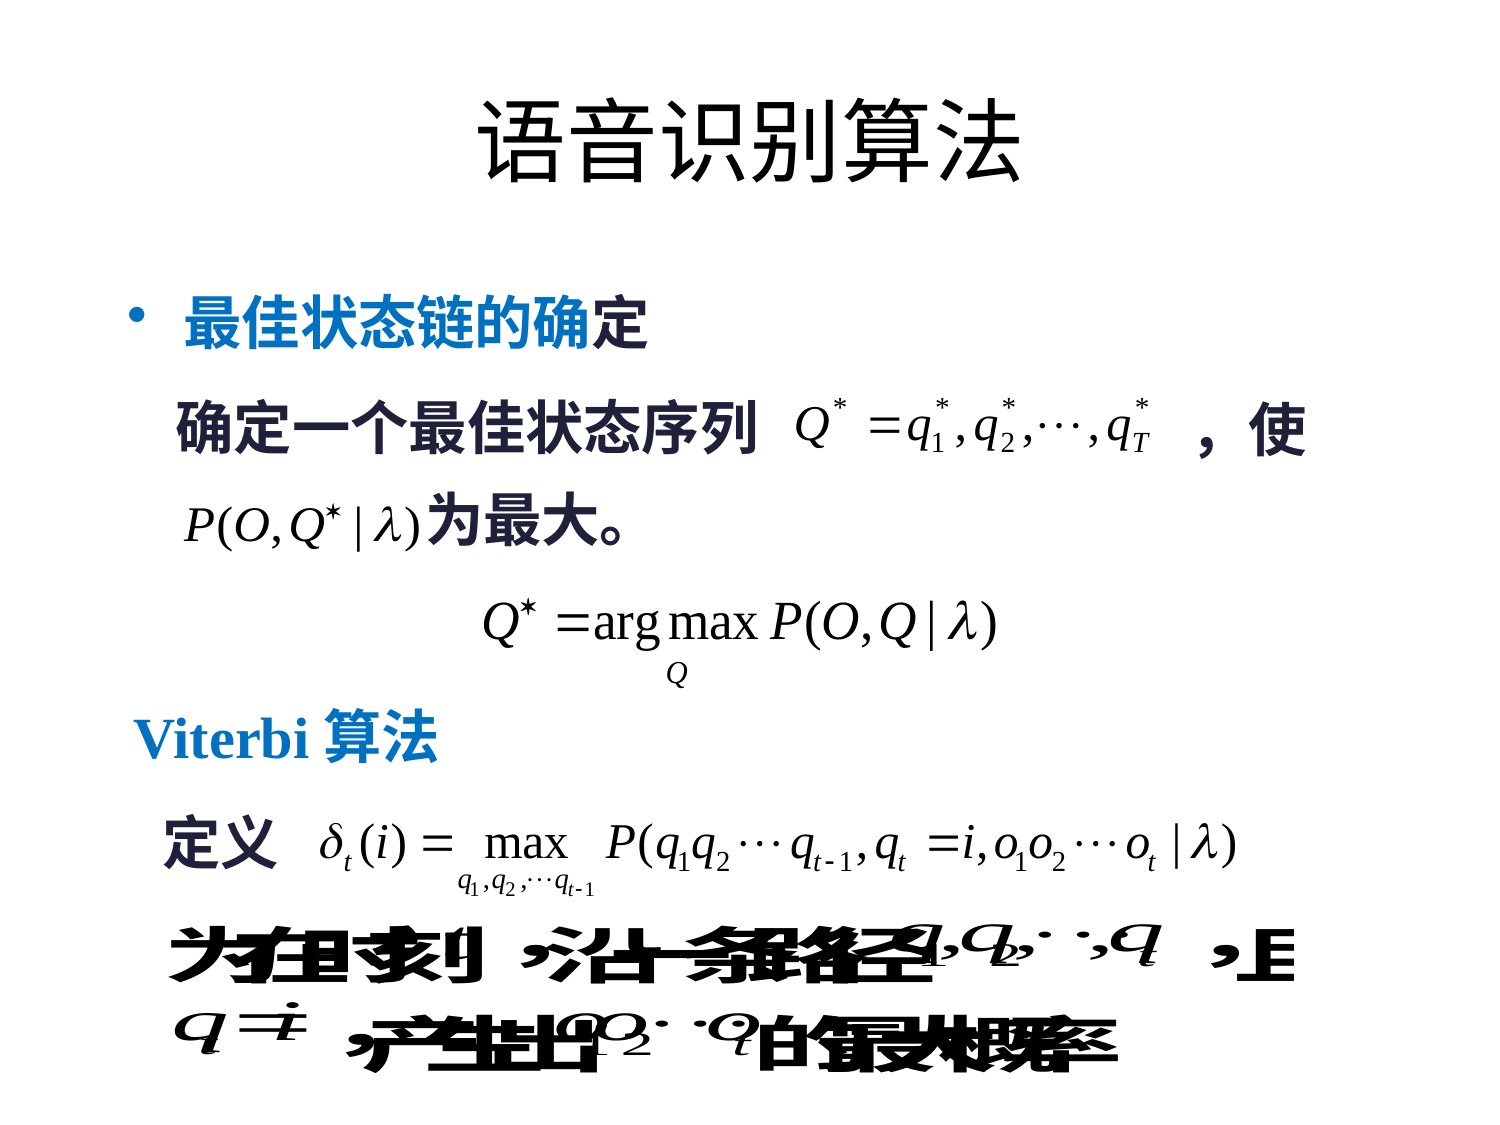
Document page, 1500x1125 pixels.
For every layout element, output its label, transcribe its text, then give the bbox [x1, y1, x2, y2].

text_box Viterbi算法 [119, 692, 469, 778]
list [474, 579, 1006, 705]
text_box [159, 383, 1337, 563]
title 语音识别算法 [75, 45, 1425, 233]
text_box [147, 798, 1245, 905]
list 最佳状态链的确定 [112, 278, 738, 351]
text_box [162, 894, 1294, 1125]
